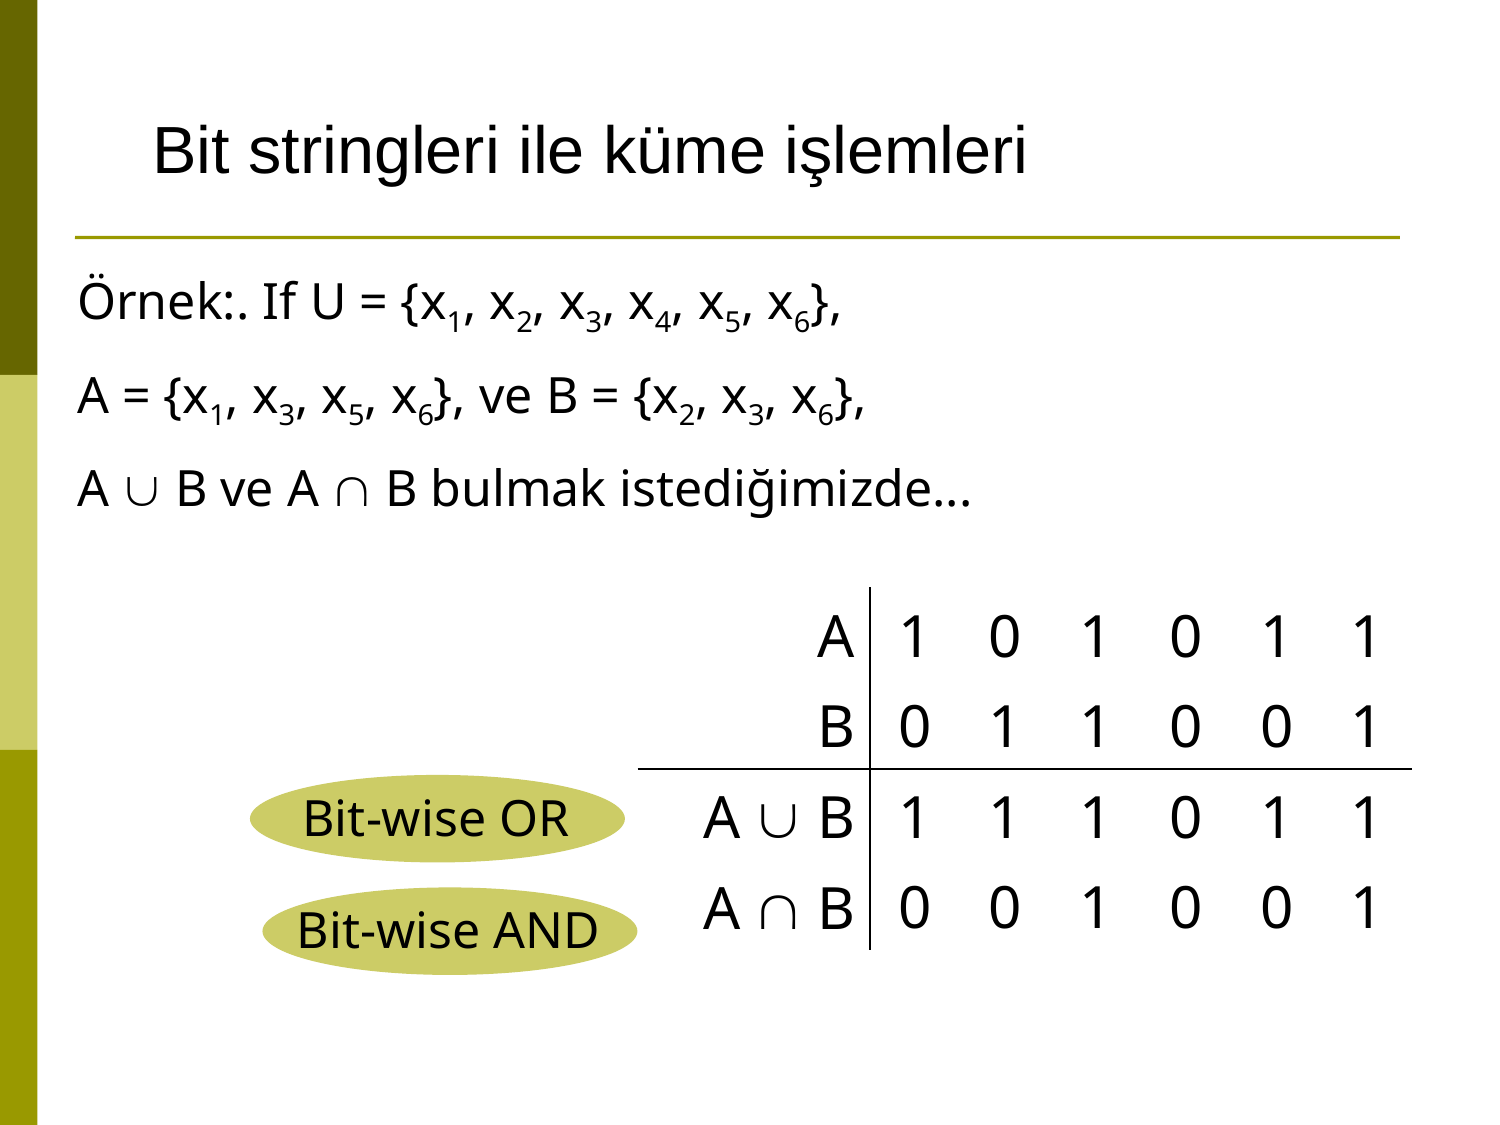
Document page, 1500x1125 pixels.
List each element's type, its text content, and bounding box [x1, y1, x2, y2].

table_header 1 [871, 587, 960, 678]
text_box Bit stringleri ile küme işlemleri [137, 99, 1163, 195]
table_cell 0 [1231, 859, 1322, 950]
table_cell 0 [960, 859, 1051, 950]
table_cell 1 [1051, 678, 1141, 768]
table_cell 0 [1231, 678, 1322, 768]
table_cell 1 [1322, 770, 1412, 859]
table_cell 0 [871, 678, 960, 768]
text_box Örnek:. If U = {x1, x2, x3, x4, x5, x6}, A = {x1, x3, x5, x6}, ve B = {x2, x3, x6}, A  B ve A  B bulmak istediğimizde... [62, 262, 1363, 524]
table_cell 1 [1231, 770, 1322, 859]
table_cell 1 [871, 770, 960, 859]
table_header 1 [1322, 587, 1412, 678]
table_header 1 [1231, 587, 1322, 678]
table_cell A  B A  B [638, 770, 869, 950]
table_cell 0 [1141, 770, 1231, 859]
table_header 0 [1141, 587, 1231, 678]
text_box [262, 887, 638, 976]
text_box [249, 774, 626, 863]
table_cell 1 [960, 770, 1051, 859]
table_cell 1 [1322, 859, 1412, 950]
table_header A [638, 587, 869, 678]
table_header 0 [960, 587, 1051, 678]
table_cell 1 [1051, 859, 1141, 950]
table_cell 1 [1051, 770, 1141, 859]
table_cell 0 [1141, 678, 1231, 768]
table_cell 0 [1141, 859, 1231, 950]
table_cell B [638, 678, 869, 768]
table_cell 1 [1322, 678, 1412, 768]
table_cell 0 [871, 859, 960, 950]
table_header 1 [1051, 587, 1141, 678]
table_cell 1 [960, 678, 1051, 768]
